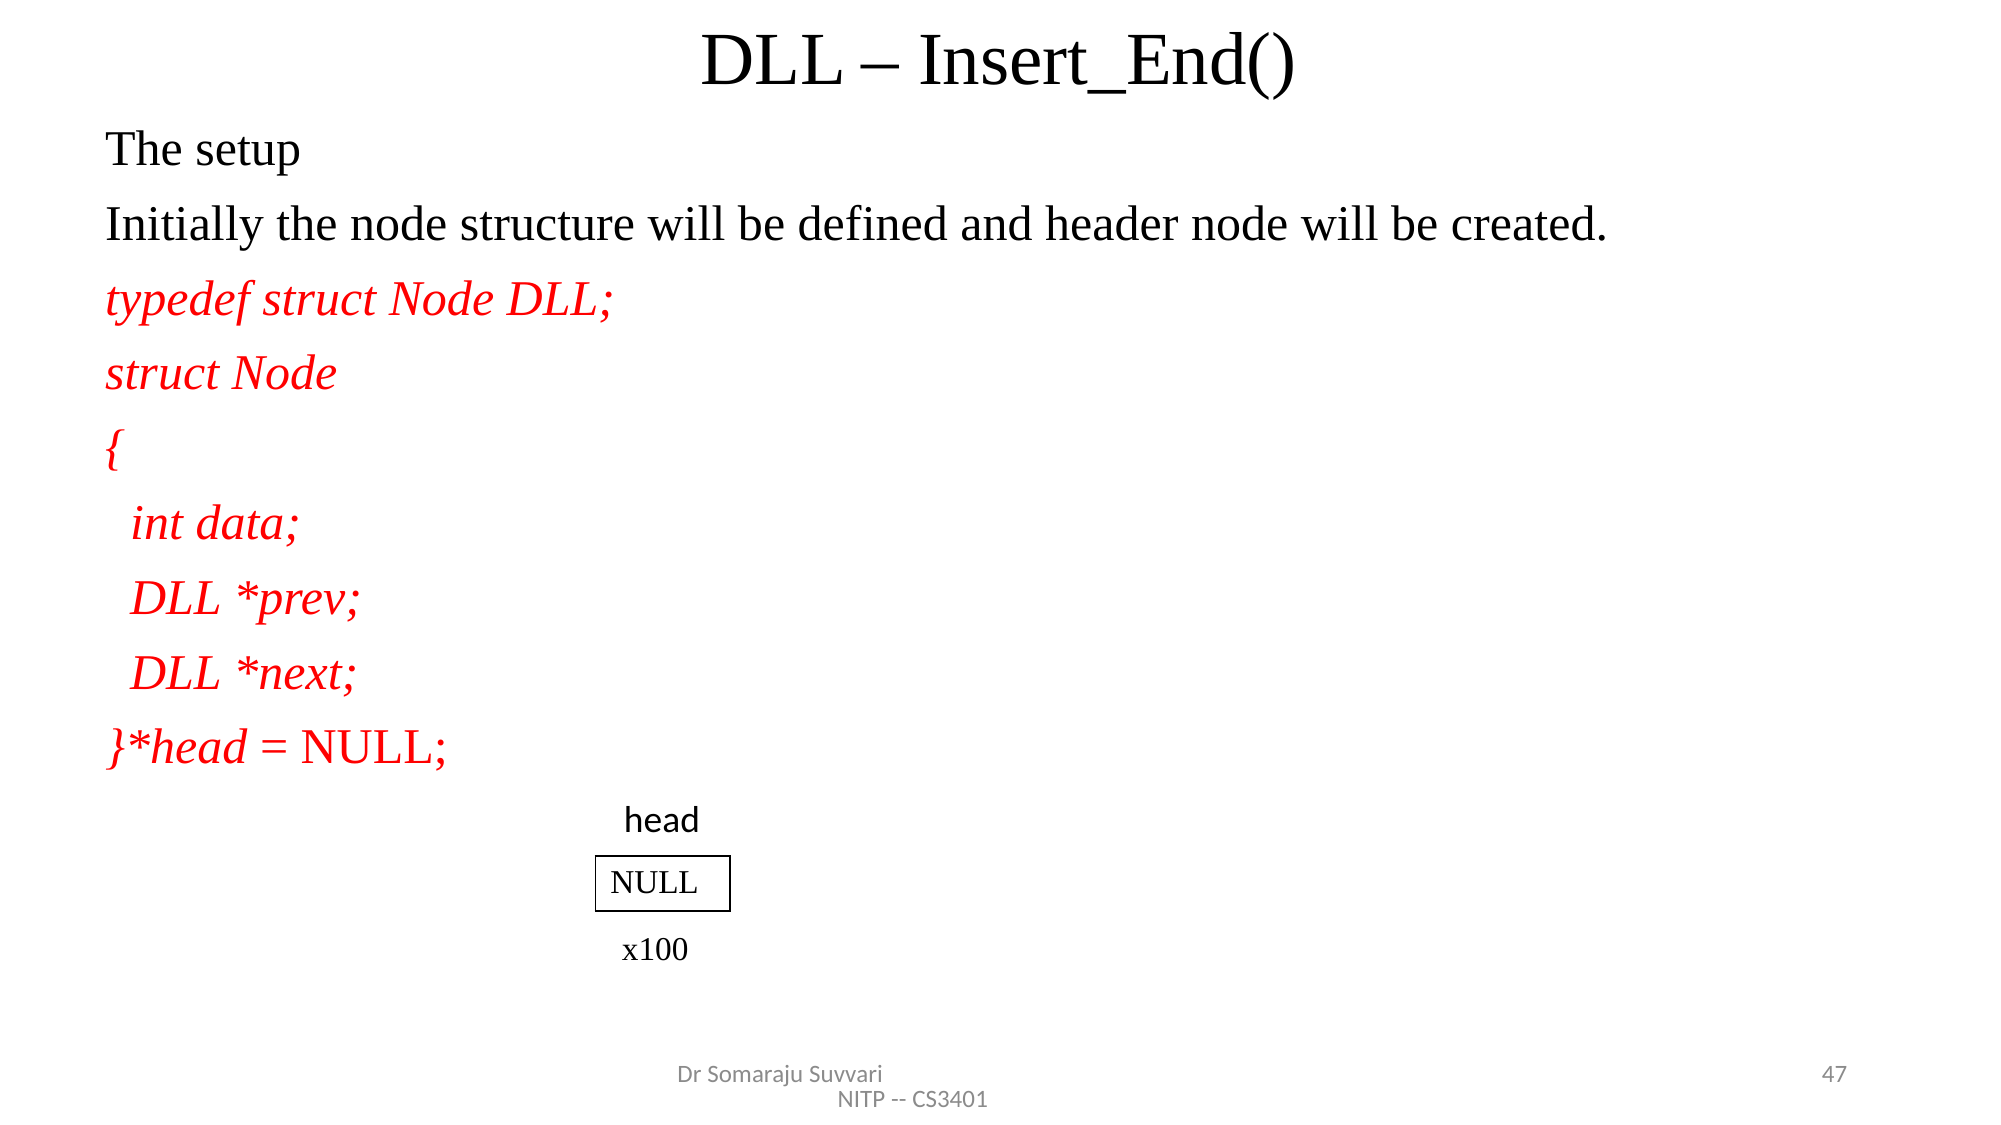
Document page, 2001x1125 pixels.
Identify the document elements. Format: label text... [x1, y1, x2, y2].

slide_number 47 [1412, 1042, 1863, 1103]
text_box x100 [607, 919, 732, 975]
text_box head [609, 787, 730, 848]
list The setup Initially the node structure will be defined and header node will be created. typedef struct Node DLL; struct Node { int data; DLL *prev; DLL *next; }*head = NULL; [90, 114, 1908, 1014]
title DLL – Insert_End() [136, 22, 1862, 99]
table_header NULL [596, 857, 729, 910]
footer Dr Somaraju Suvvari NITP -- CS3401 [662, 1042, 1338, 1103]
